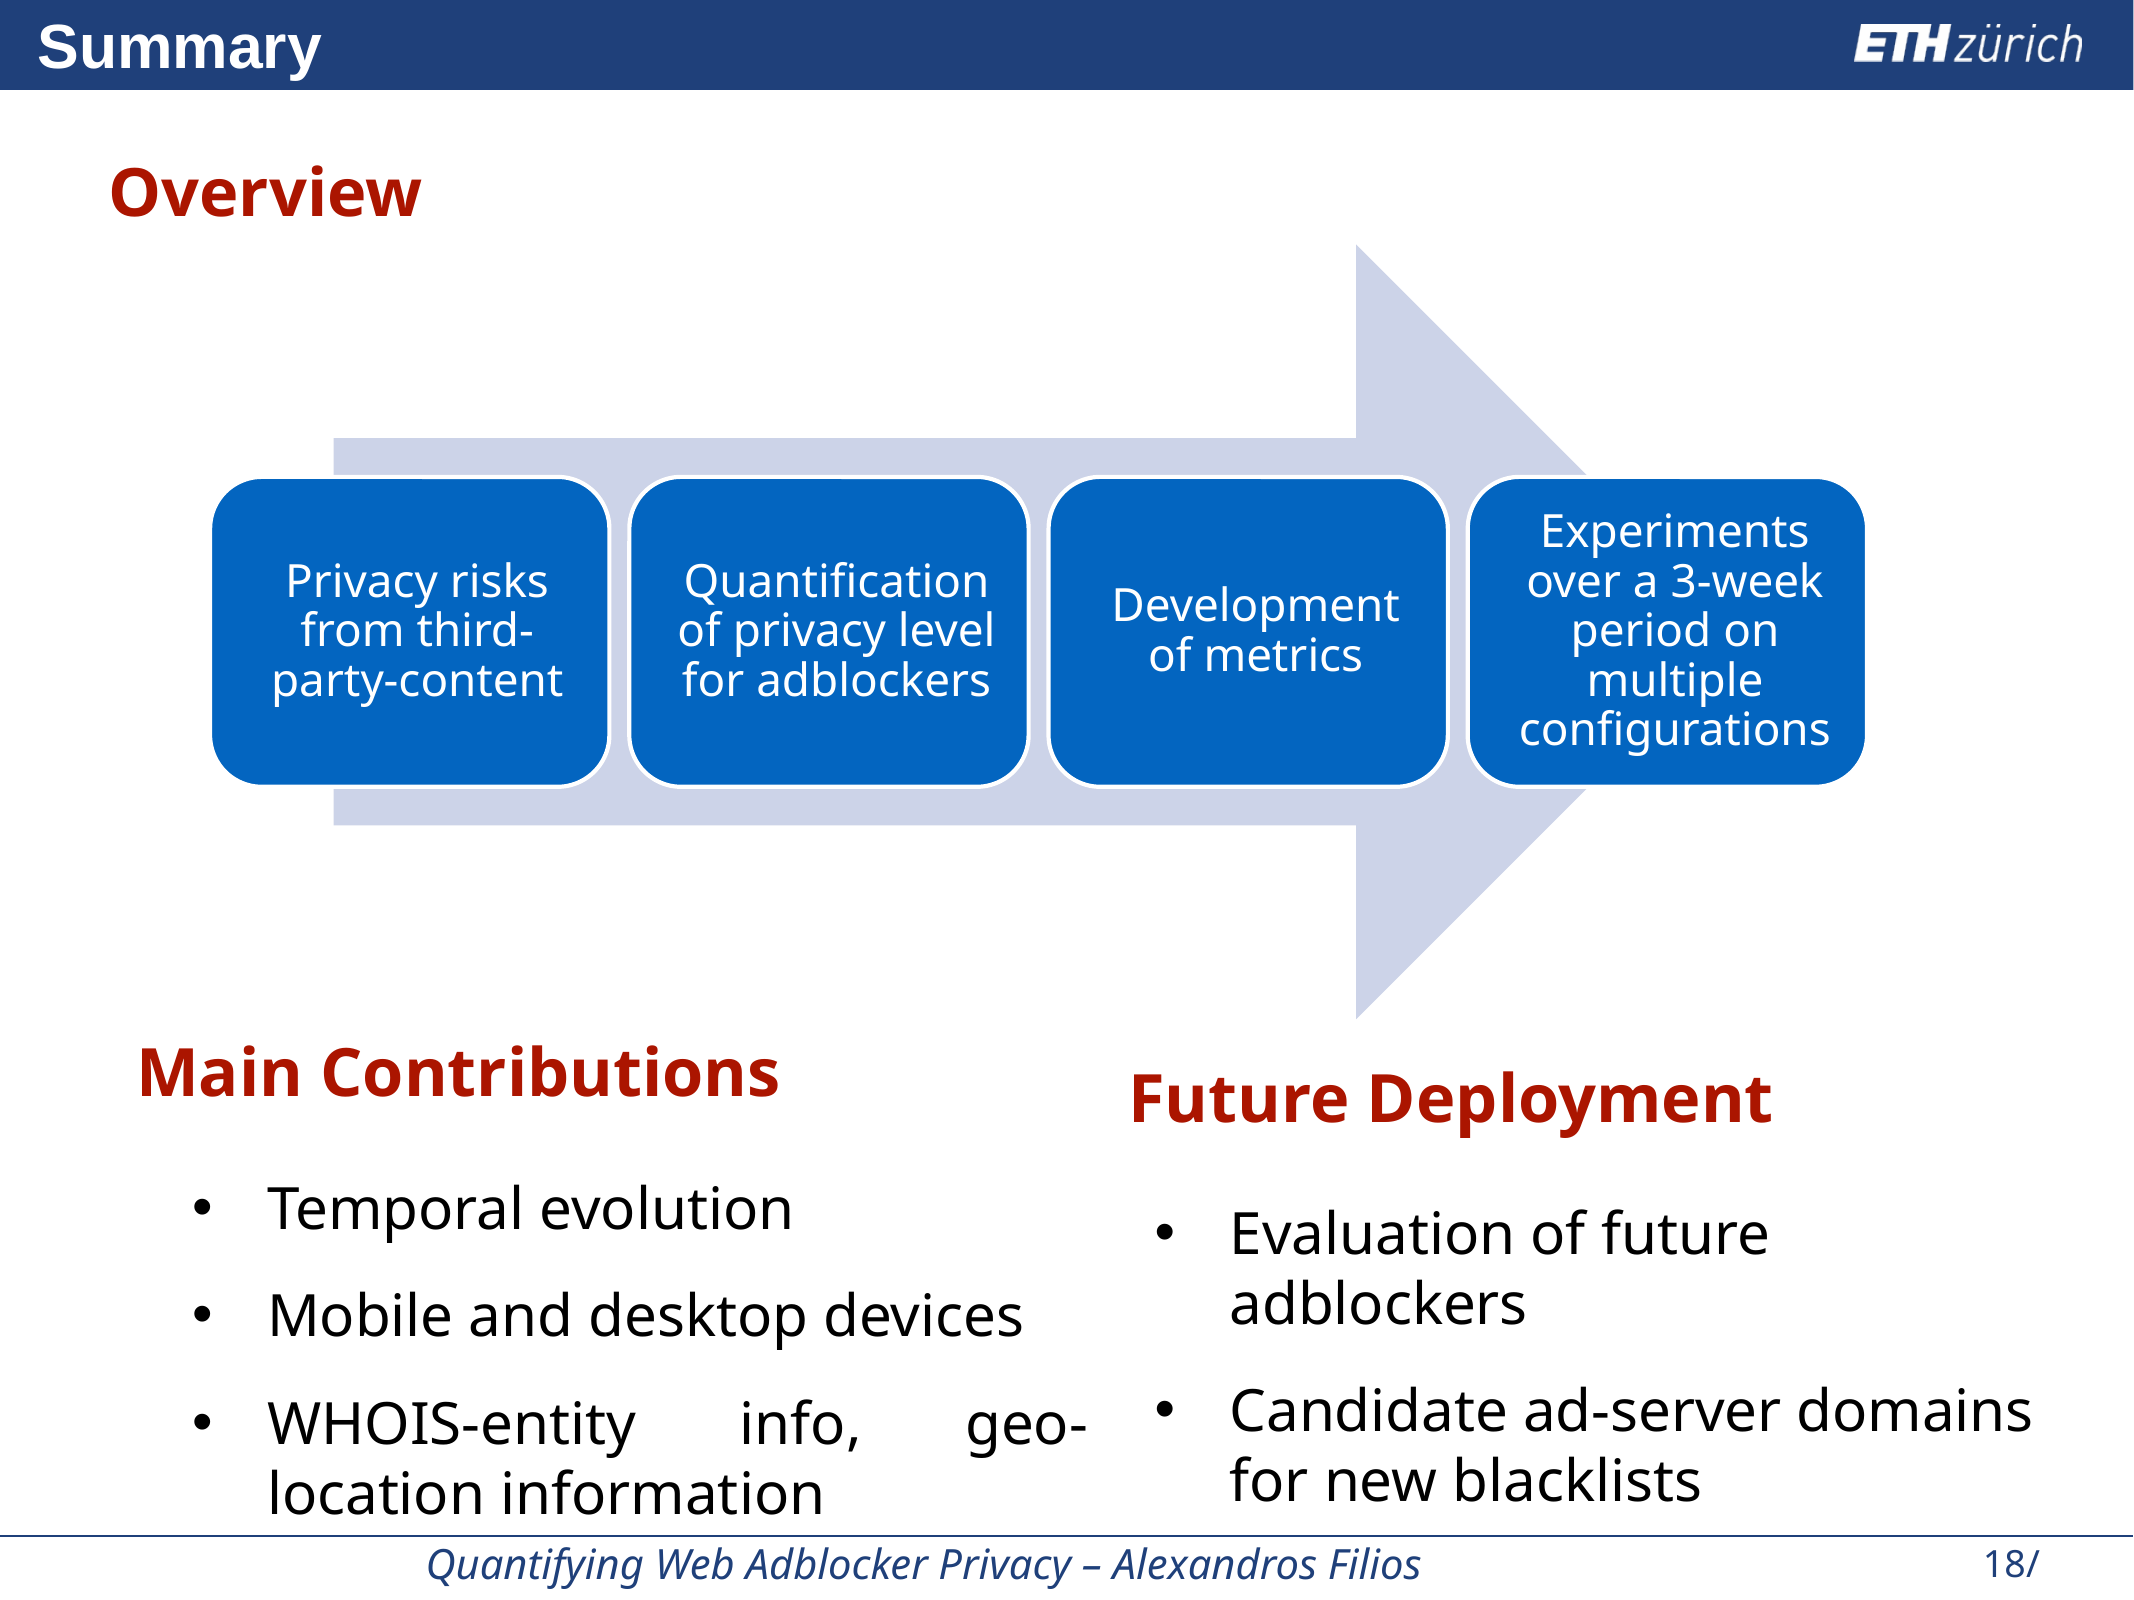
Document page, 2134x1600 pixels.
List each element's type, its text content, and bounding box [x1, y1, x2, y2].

list Overview [99, 140, 1978, 239]
slide_number 18/18 [1955, 1531, 2068, 1595]
text_box Main Contributions [127, 1021, 1062, 1119]
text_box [209, 244, 1869, 1020]
picture [1854, 24, 2082, 62]
text_box Temporal evolution Mobile and desktop devices WHOIS-entity info, geo-location information [183, 1162, 1097, 1497]
text_box Evaluation of future adblockers Candidate ad-server domains for new blacklists [1146, 1187, 2059, 1522]
text_box Future Deployment [1119, 1046, 2054, 1144]
title Summary [0, 0, 1820, 91]
